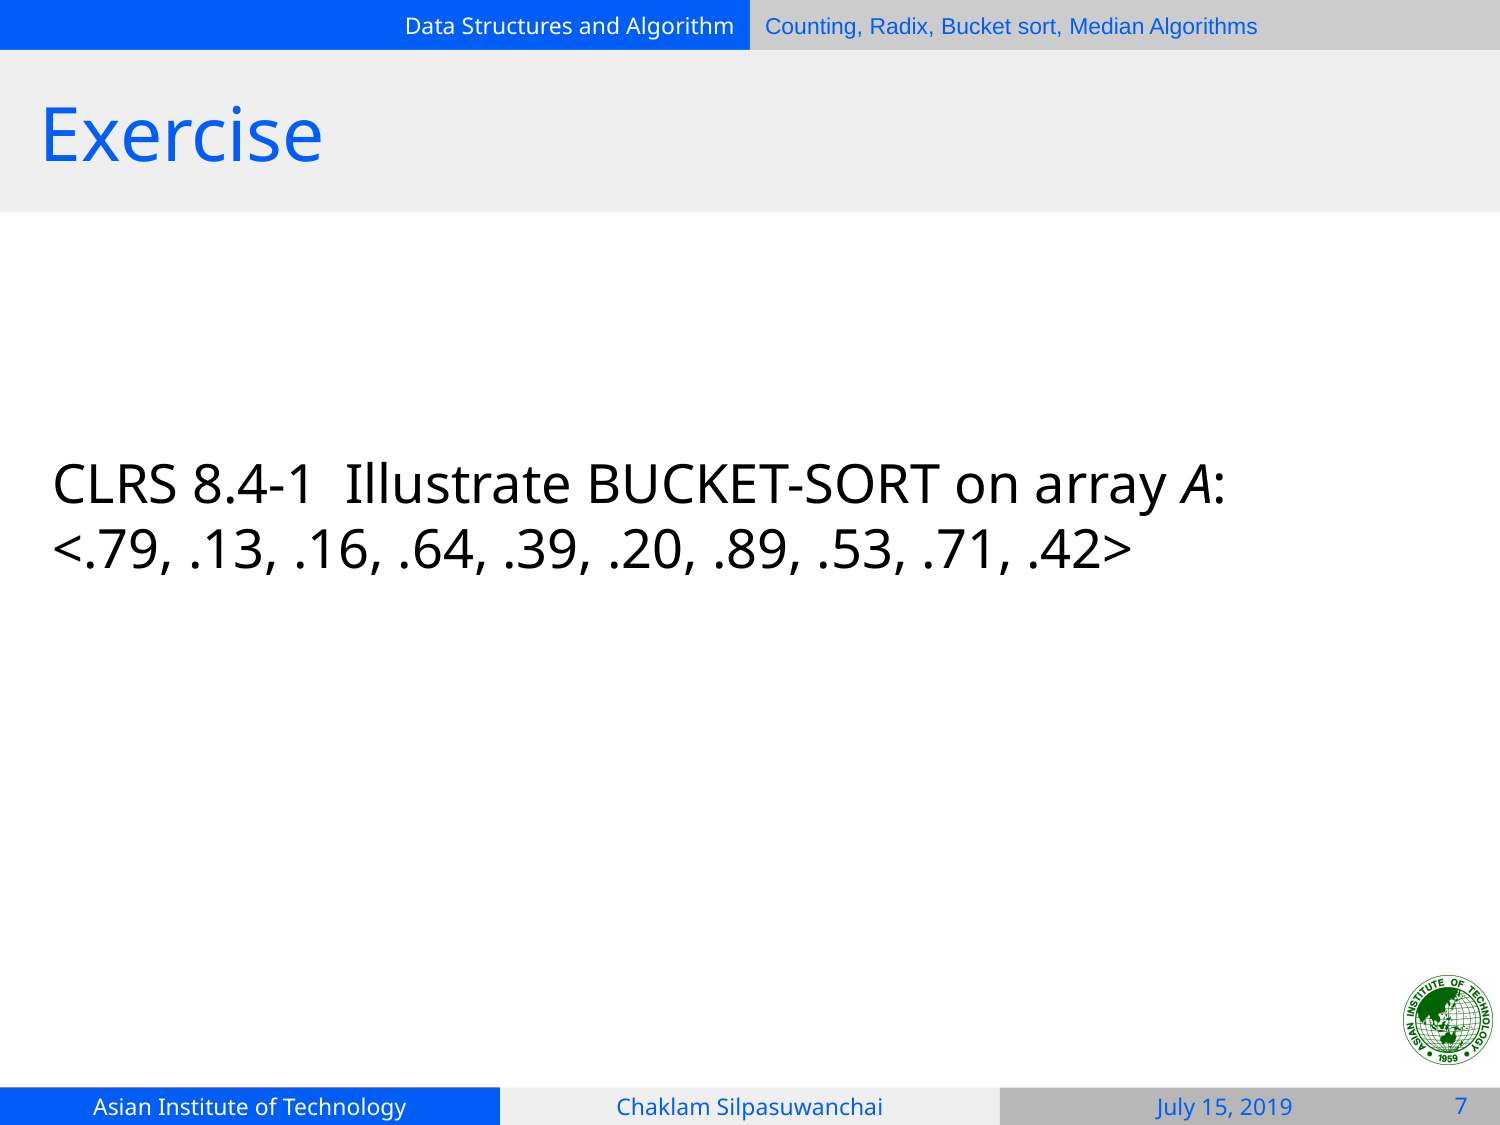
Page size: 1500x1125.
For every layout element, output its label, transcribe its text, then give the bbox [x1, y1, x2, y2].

title Exercise [24, 50, 1475, 213]
slide_number ‹#› [1422, 1088, 1500, 1125]
list CLRS 8.4-1 Illustrate BUCKET-SORT on array A: <.79, .13, .16, .64, .39, .20, .89, .53, .71, .42> [37, 212, 1475, 972]
picture [1403, 975, 1493, 1065]
